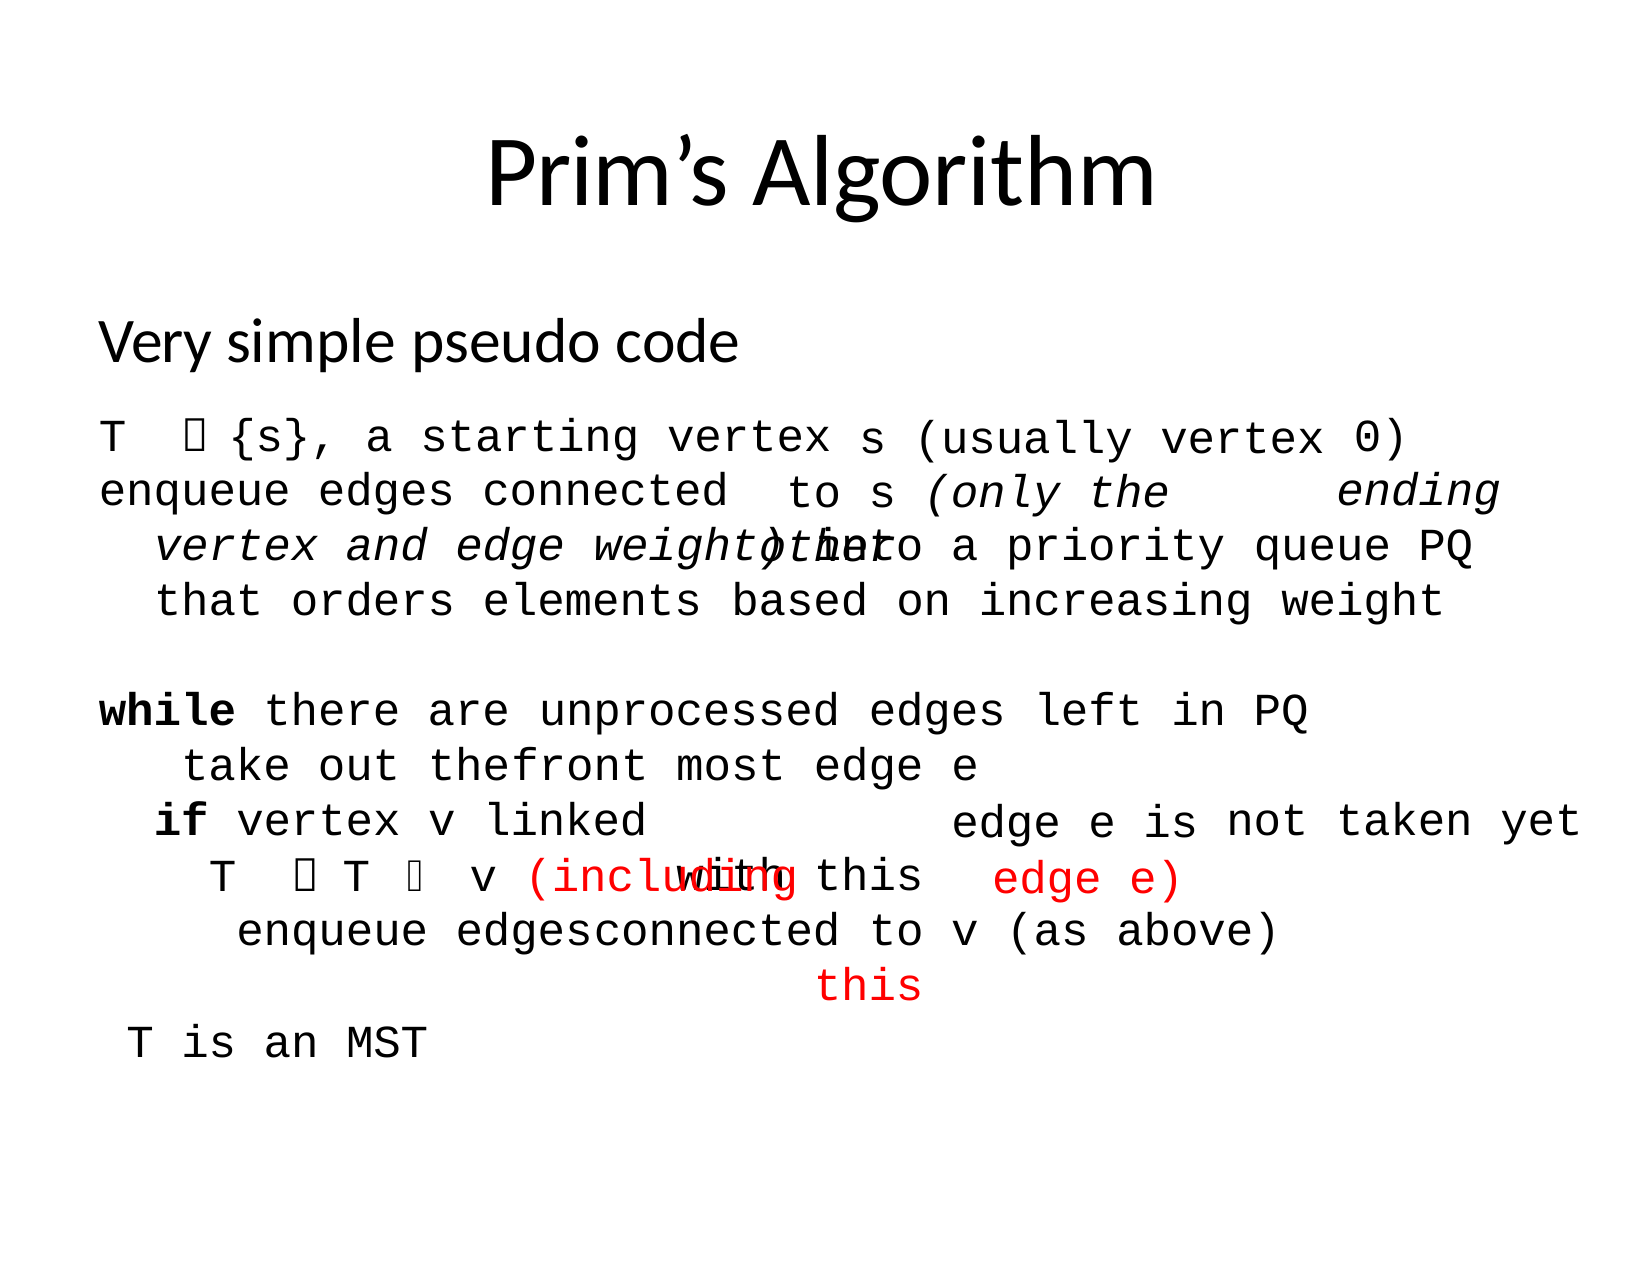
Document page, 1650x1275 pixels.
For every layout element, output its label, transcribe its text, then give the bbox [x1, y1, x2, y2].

text_box e edge e is edge e) [949, 734, 1201, 903]
text_box enqueue edges connected [96, 459, 734, 515]
text_box queue PQ [1251, 514, 1476, 570]
text_box vertex and edge [151, 514, 569, 569]
text_box not taken yet [1224, 789, 1586, 845]
text_box connected [597, 899, 844, 955]
text_box weight) [591, 514, 789, 570]
text_box 0) ending [1334, 405, 1504, 515]
text_box edges left [866, 679, 1146, 735]
text_box in PQ [1169, 679, 1311, 735]
text_box above) [1114, 899, 1284, 955]
title Prim’s Algorithm [143, 55, 1507, 318]
text_box on increasing [894, 569, 1256, 625]
text_box most with [674, 734, 789, 845]
text_box T  T  [206, 845, 445, 899]
text_box into a priority [811, 514, 1229, 570]
text_box based [729, 569, 872, 625]
text_box edge this this [811, 734, 940, 1010]
text_box if vertex v linked [151, 789, 652, 845]
text_box weight [1279, 569, 1449, 625]
text_box Very simple pseudo code [96, 298, 751, 375]
text_box enqueue edges T is an MST [124, 899, 597, 1068]
text_box to v (as [866, 899, 1091, 955]
text_box while there are take out the [96, 679, 514, 790]
text_box T  {s}, a starting vertex [96, 405, 834, 461]
text_box v (including [467, 845, 802, 899]
text_box that orders elements [151, 569, 706, 625]
text_box s (usually vertex to s (only the other [756, 408, 1329, 569]
text_box front [509, 734, 652, 789]
text_box unprocessed [536, 679, 844, 735]
